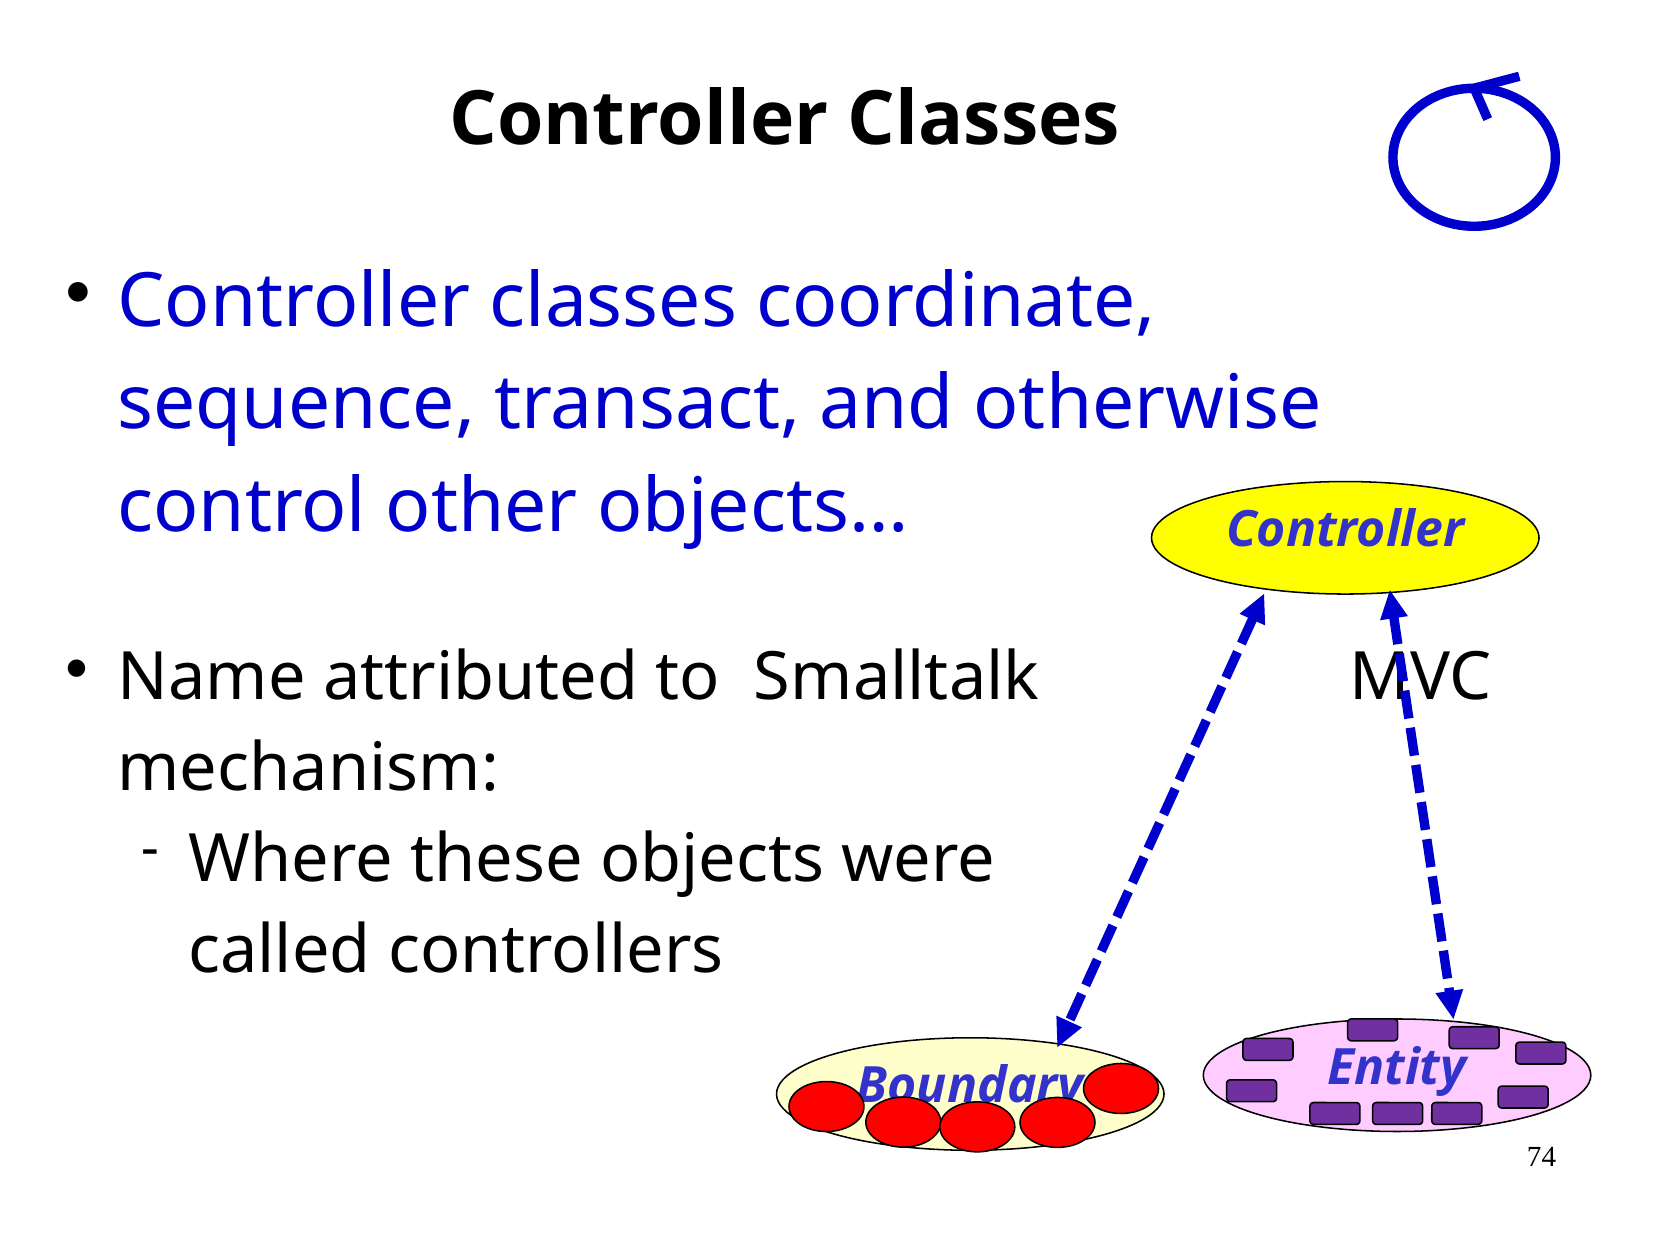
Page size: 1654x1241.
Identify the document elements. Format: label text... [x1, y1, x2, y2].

title Controller Classes [79, 17, 1491, 224]
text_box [1392, 75, 1556, 227]
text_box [776, 481, 1592, 1153]
list Controller classes coordinate, sequence, transact, and otherwise control other objects… Name attributed to Smalltalk MVC mechanism: Where these objects were called controllers [48, 238, 1516, 1164]
